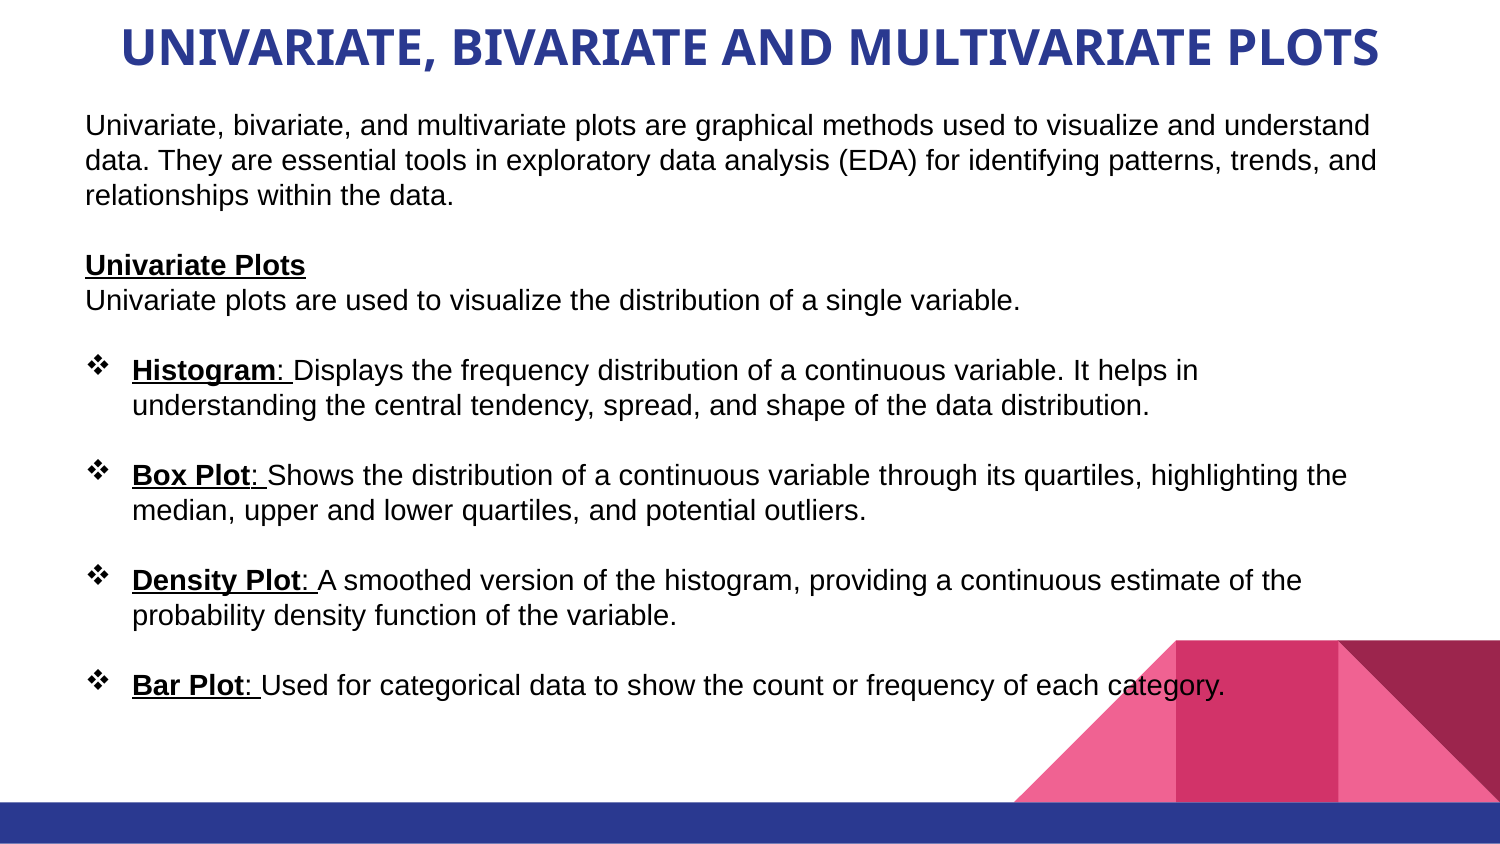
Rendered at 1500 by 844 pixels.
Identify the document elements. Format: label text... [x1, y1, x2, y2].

title UNIVARIATE, BIVARIATE AND MULTIVARIATE PLOTS [0, 0, 1500, 87]
text_box Univariate, bivariate, and multivariate plots are graphical methods used to visualize and understand data. They are essential tools in exploratory data analysis (EDA) for identifying patterns, trends, and relationships within the data. Univariate Plots Univariate plots are used to visualize the distribution of a single variable. Histogram: Displays the frequency distribution of a continuous variable. It helps in understanding the central tendency, spread, and shape of the data distribution. Box Plot: Shows the distribution of a continuous variable through its quartiles, highlighting the median, upper and lower quartiles, and potential outliers. Density Plot: A smoothed version of the histogram, providing a continuous estimate of the probability density function of the variable. Bar Plot: Used for categorical data to show the count or frequency of each category. [70, 99, 1396, 709]
